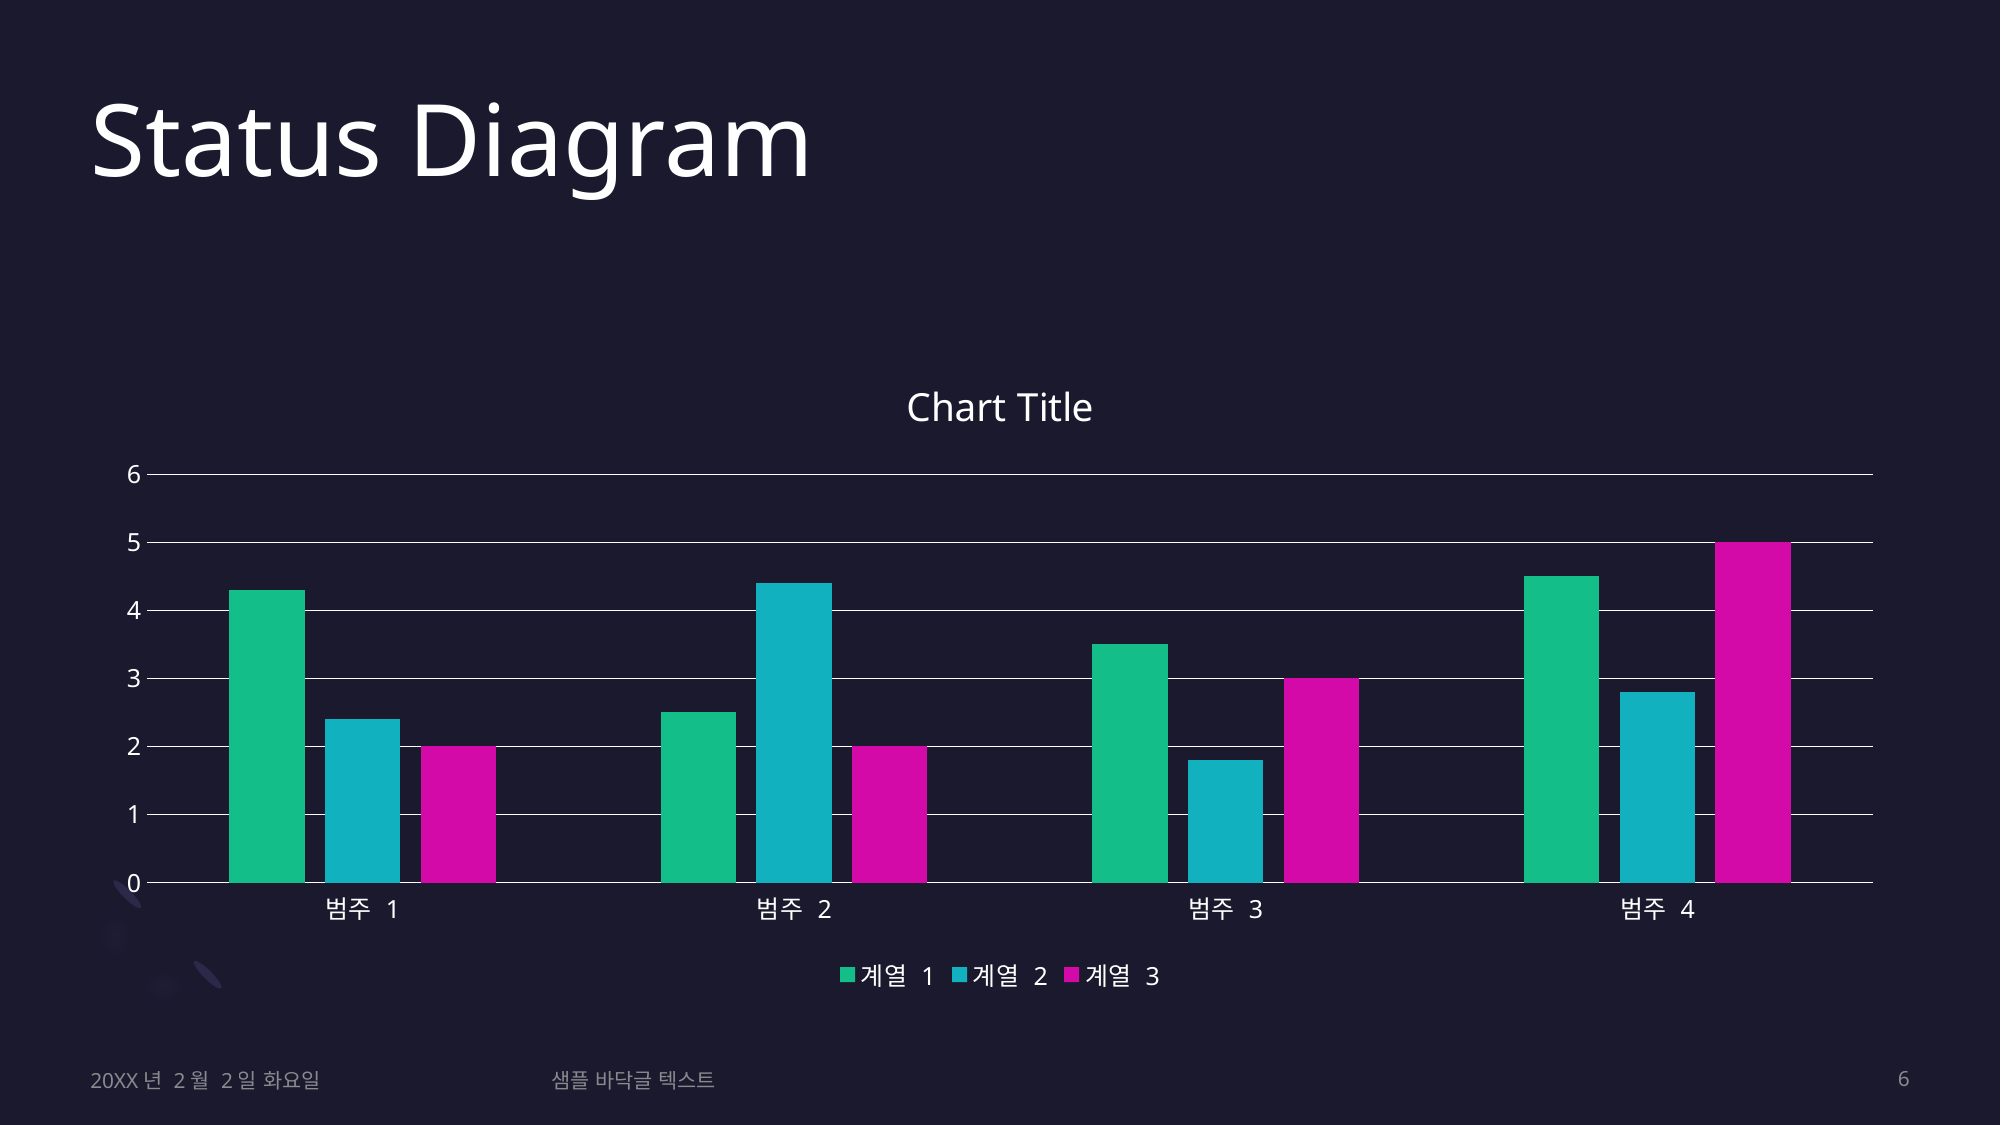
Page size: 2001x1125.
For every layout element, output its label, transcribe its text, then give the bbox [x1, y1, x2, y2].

title Status Diagram [90, 90, 1910, 214]
footer 샘플 바닥글 텍스트 [551, 1067, 1598, 1093]
slide_number 6 [1632, 1067, 1910, 1093]
chart [90, 346, 1910, 1000]
slide_number 20XX년 2월 2일 화요일 [90, 1067, 522, 1093]
